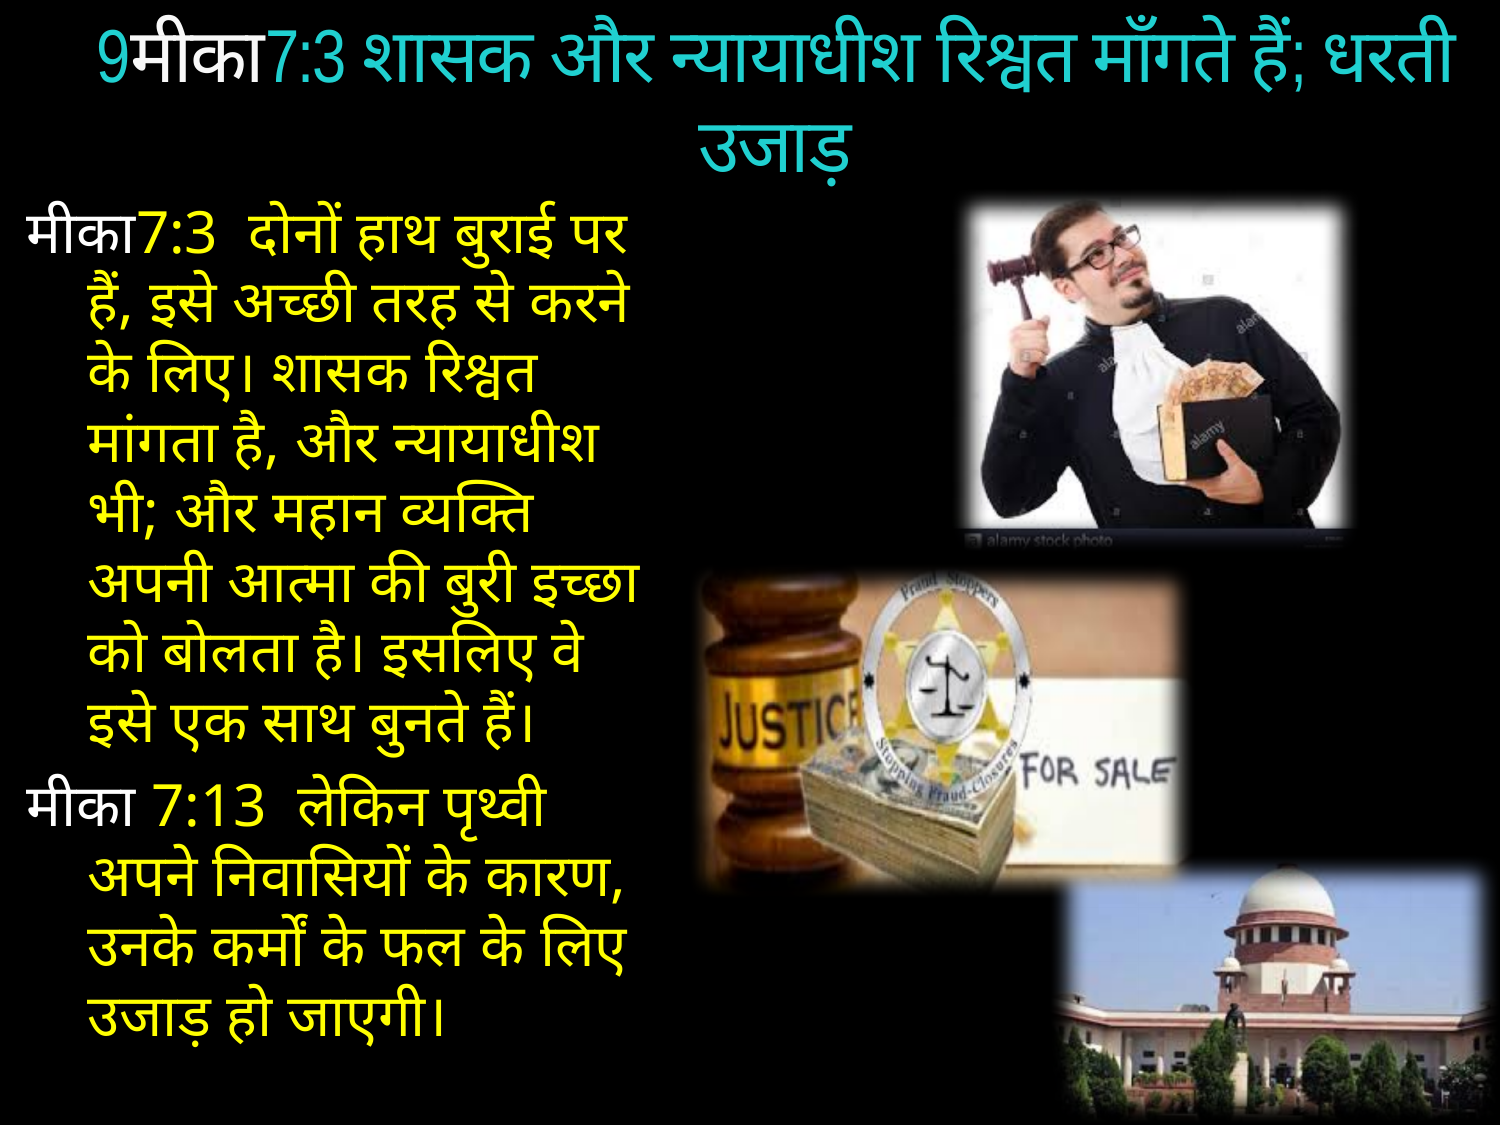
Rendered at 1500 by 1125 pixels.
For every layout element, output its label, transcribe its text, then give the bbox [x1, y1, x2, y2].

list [949, 186, 1362, 556]
picture [1047, 852, 1500, 1125]
list मीका7:3 दोनों हाथ बुराई पर हैं, इसे अच्छी तरह से करने के लिए। शासक रिश्वत मांगता है, और न्यायाधीश भी; और महान व्यक्ति अपनी आत्मा की बुरी इच्छा को बोलता है। इसलिए वे इसे एक साथ बुनते हैं। मीका 7:13 लेकिन पृथ्वी अपने निवासियों के कारण, उनके कर्मों के फल के लिए उजाड़ हो जाएगी। [0, 187, 663, 1075]
picture [687, 562, 1198, 901]
title 9मीका7:3 शासक और न्यायाधीश रिश्वत माँगते हैं; धरती उजाड़ [24, 0, 1500, 138]
